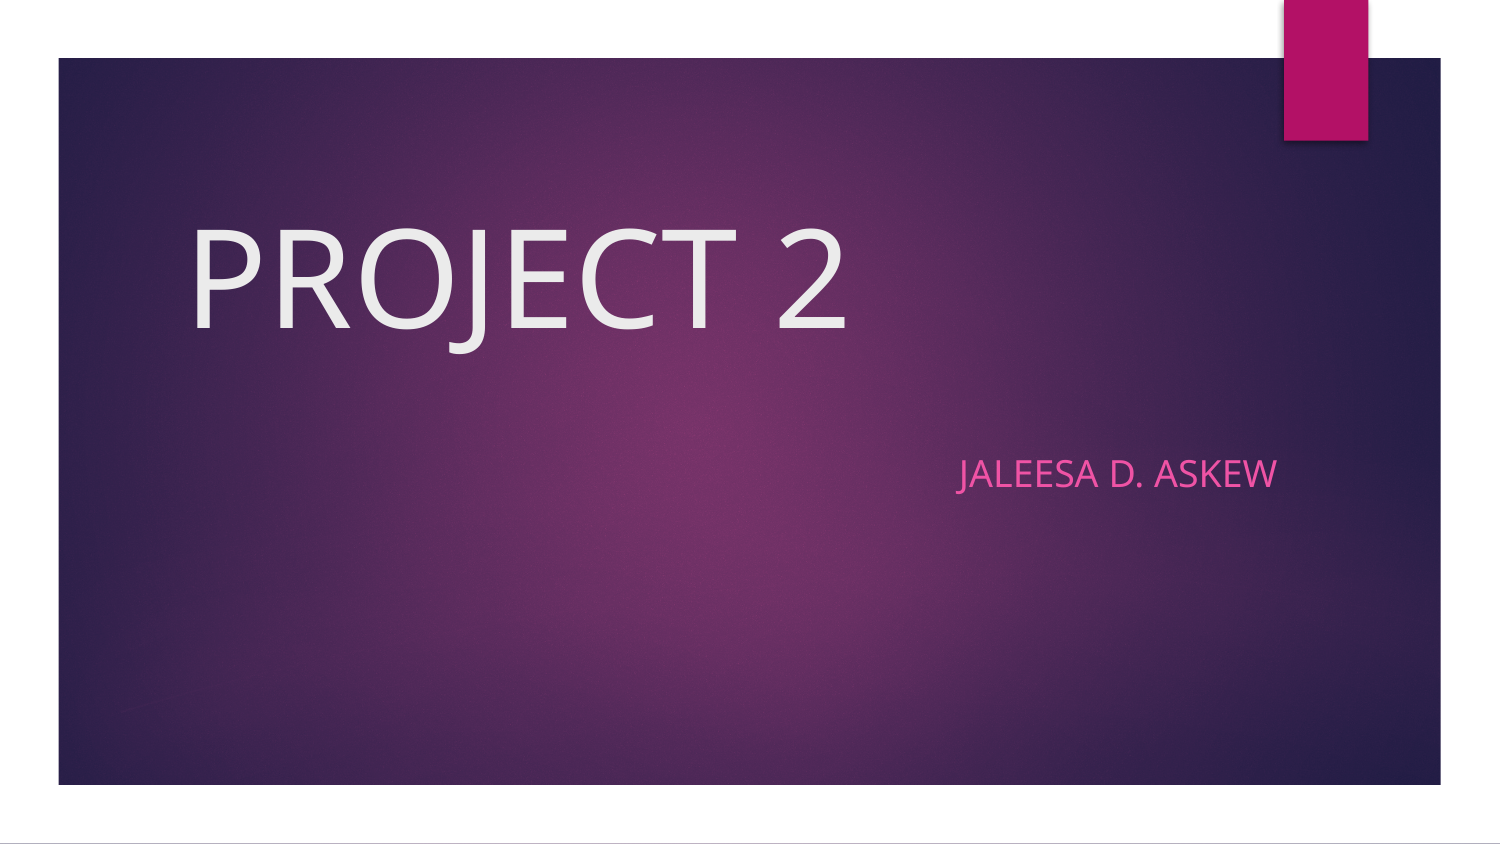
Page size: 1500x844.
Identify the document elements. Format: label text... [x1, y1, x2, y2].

title PROJECT 2 [169, 176, 993, 436]
subtitle Jaleesa D. Askew [207, 435, 1293, 542]
